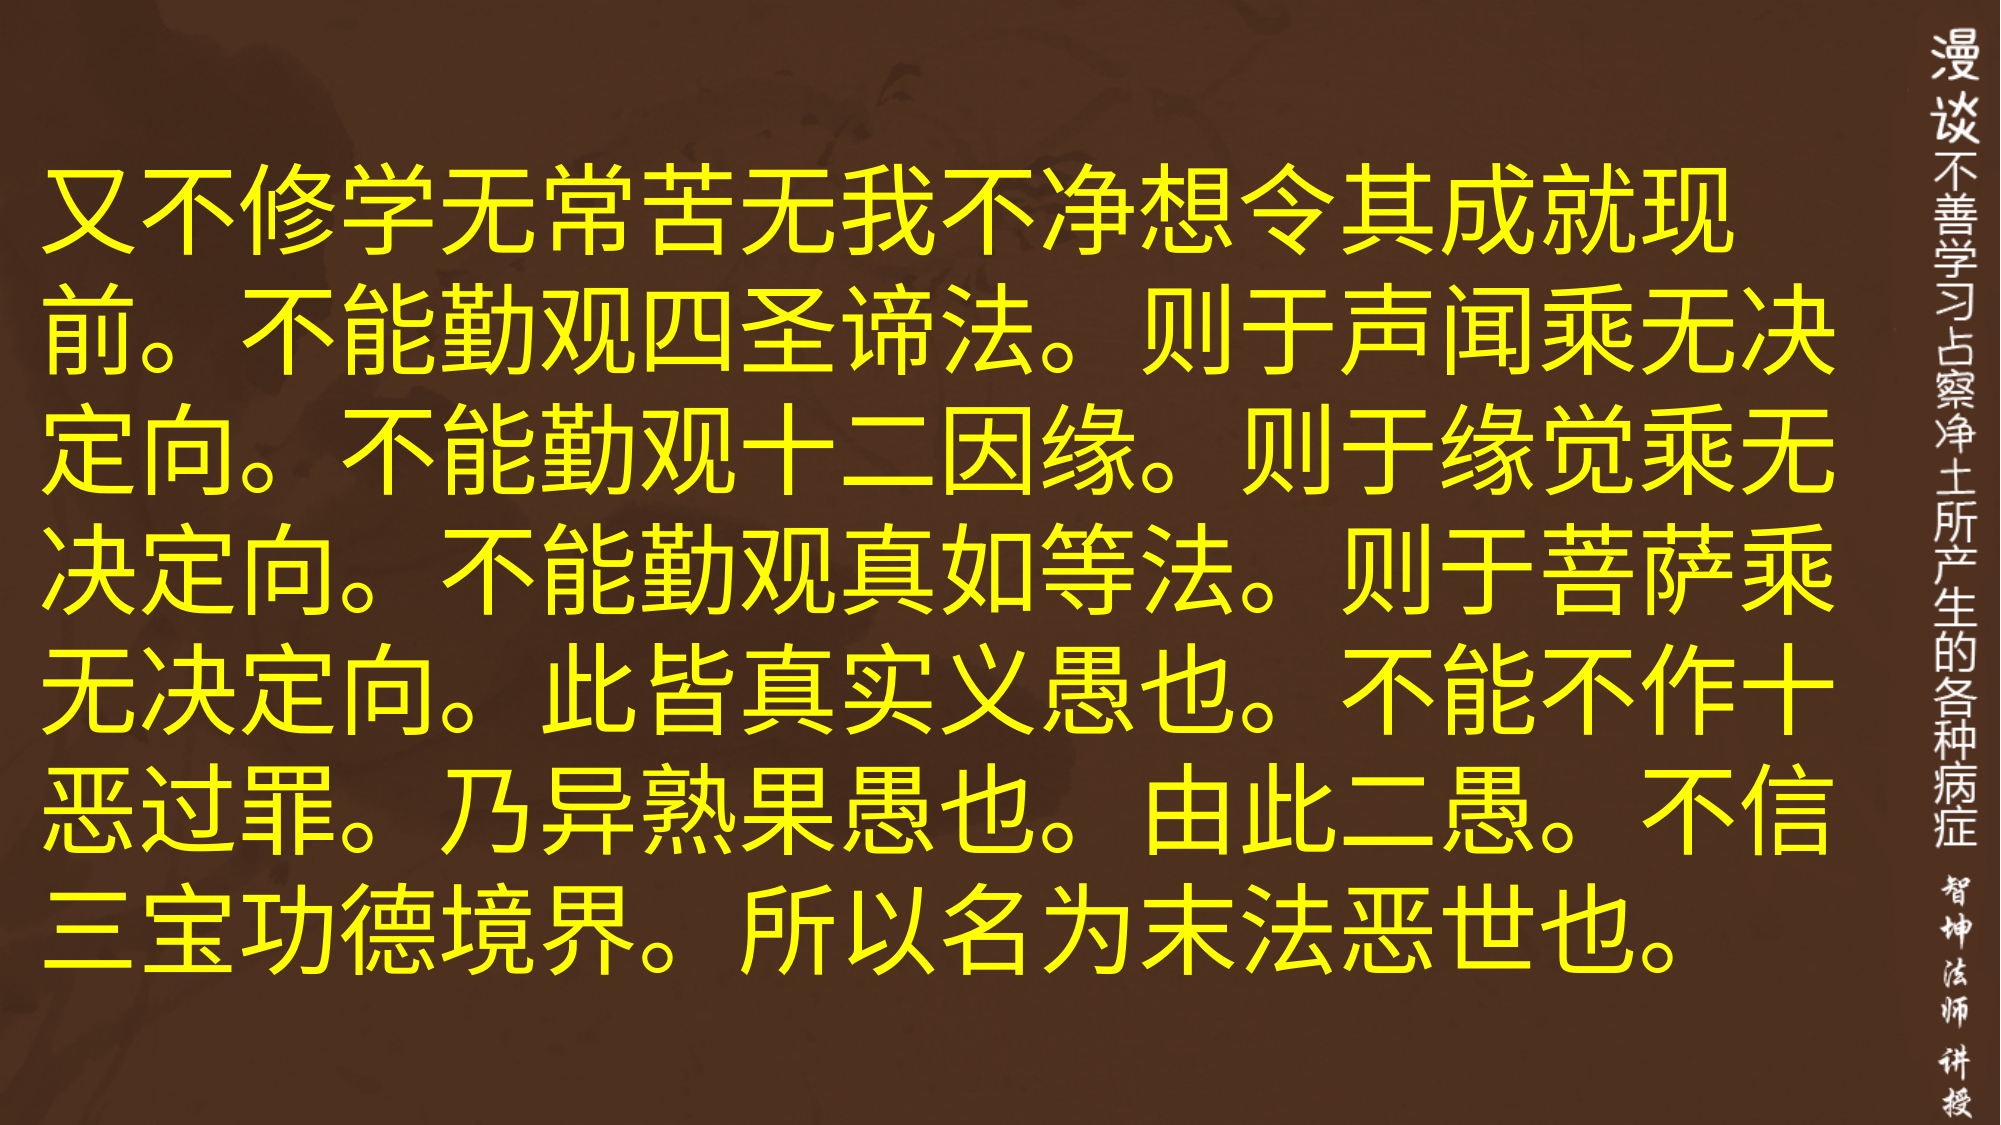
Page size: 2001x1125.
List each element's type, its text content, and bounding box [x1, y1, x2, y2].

text_box 又不修学无常苦无我不净想令其成就现前。不能勤观四圣谛法。则于声闻乘无决定向。不能勤观十二因缘。则于缘觉乘无决定向。不能勤观真如等法。则于菩萨乘无决定向。此皆真实义愚也。不能不作十恶过罪。乃异熟果愚也。由此二愚。不信三宝功德境界。所以名为末法恶世也。 [23, 140, 1910, 995]
picture [0, 0, 2000, 1125]
